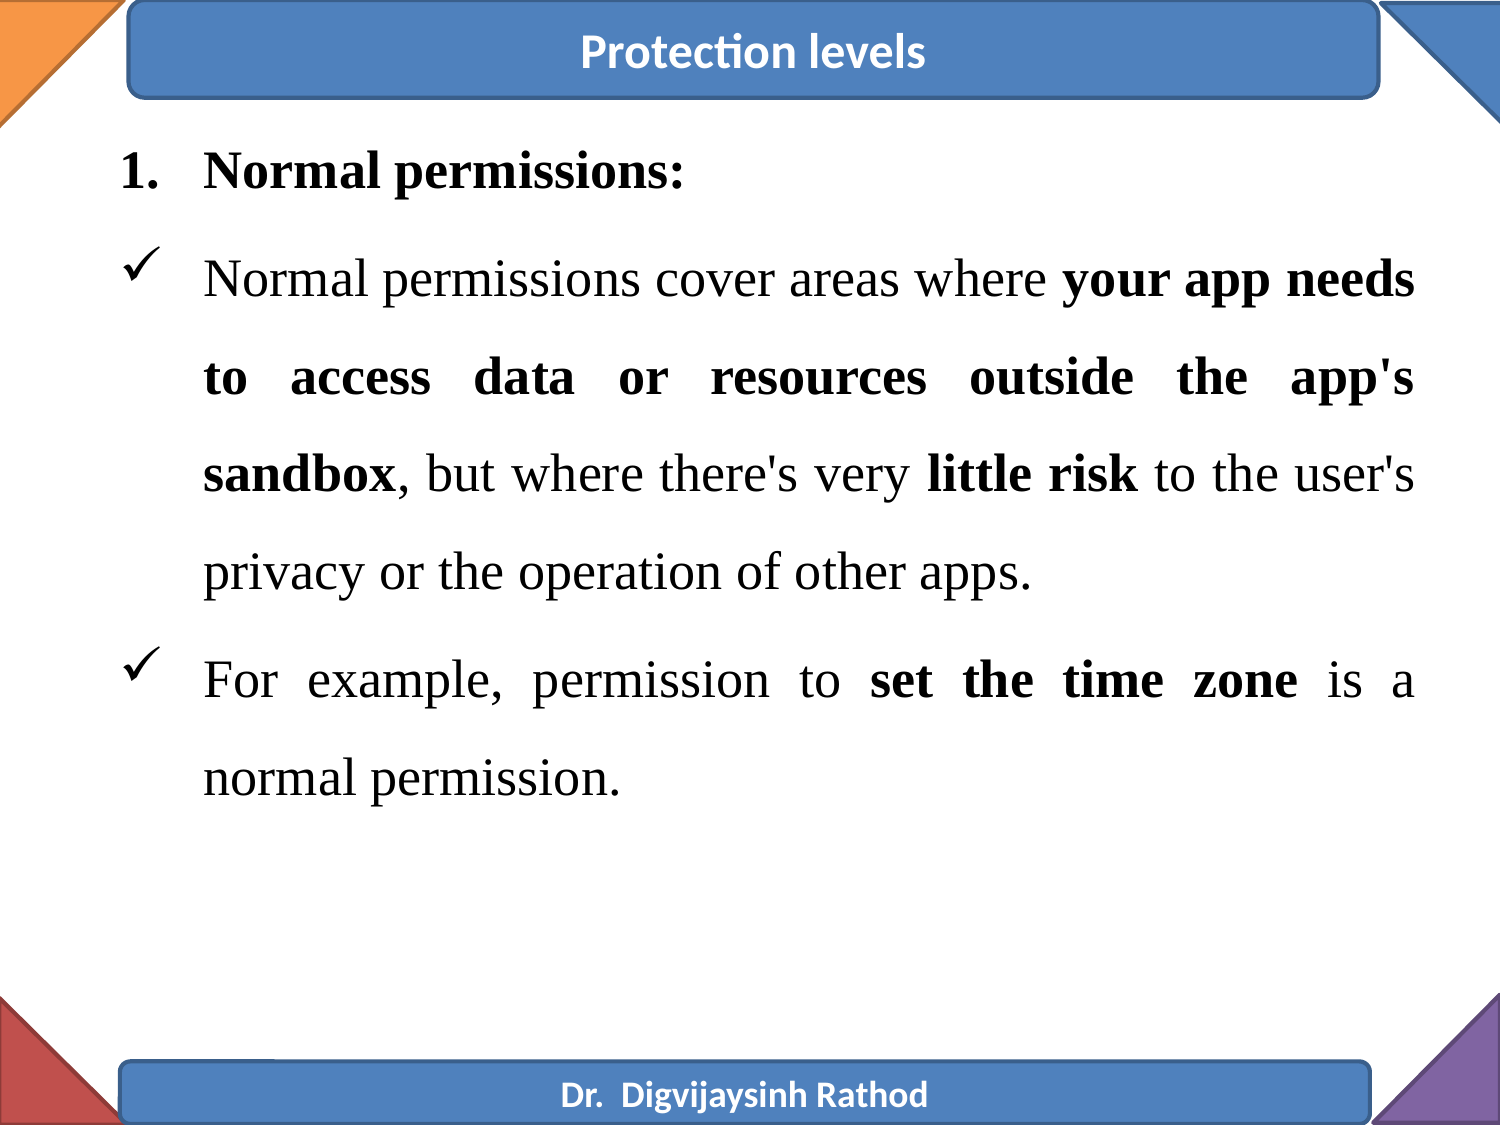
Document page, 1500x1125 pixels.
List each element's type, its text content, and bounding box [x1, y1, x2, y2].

text_box [0, 996, 123, 1125]
text_box [0, 0, 126, 129]
text_box [1378, 0, 1500, 124]
text_box Protection levels [126, 0, 1381, 100]
text_box Dr. Digvijaysinh Rathod [117, 1059, 1372, 1125]
subtitle Normal permissions: Normal permissions cover areas where your app needs to access data or resources outside the app's sandbox, but where there's very little risk to the user's privacy or the operation of other apps. For example, permission to set the time zone is a normal permission. [29, 94, 1432, 992]
text_box [1371, 992, 1500, 1125]
